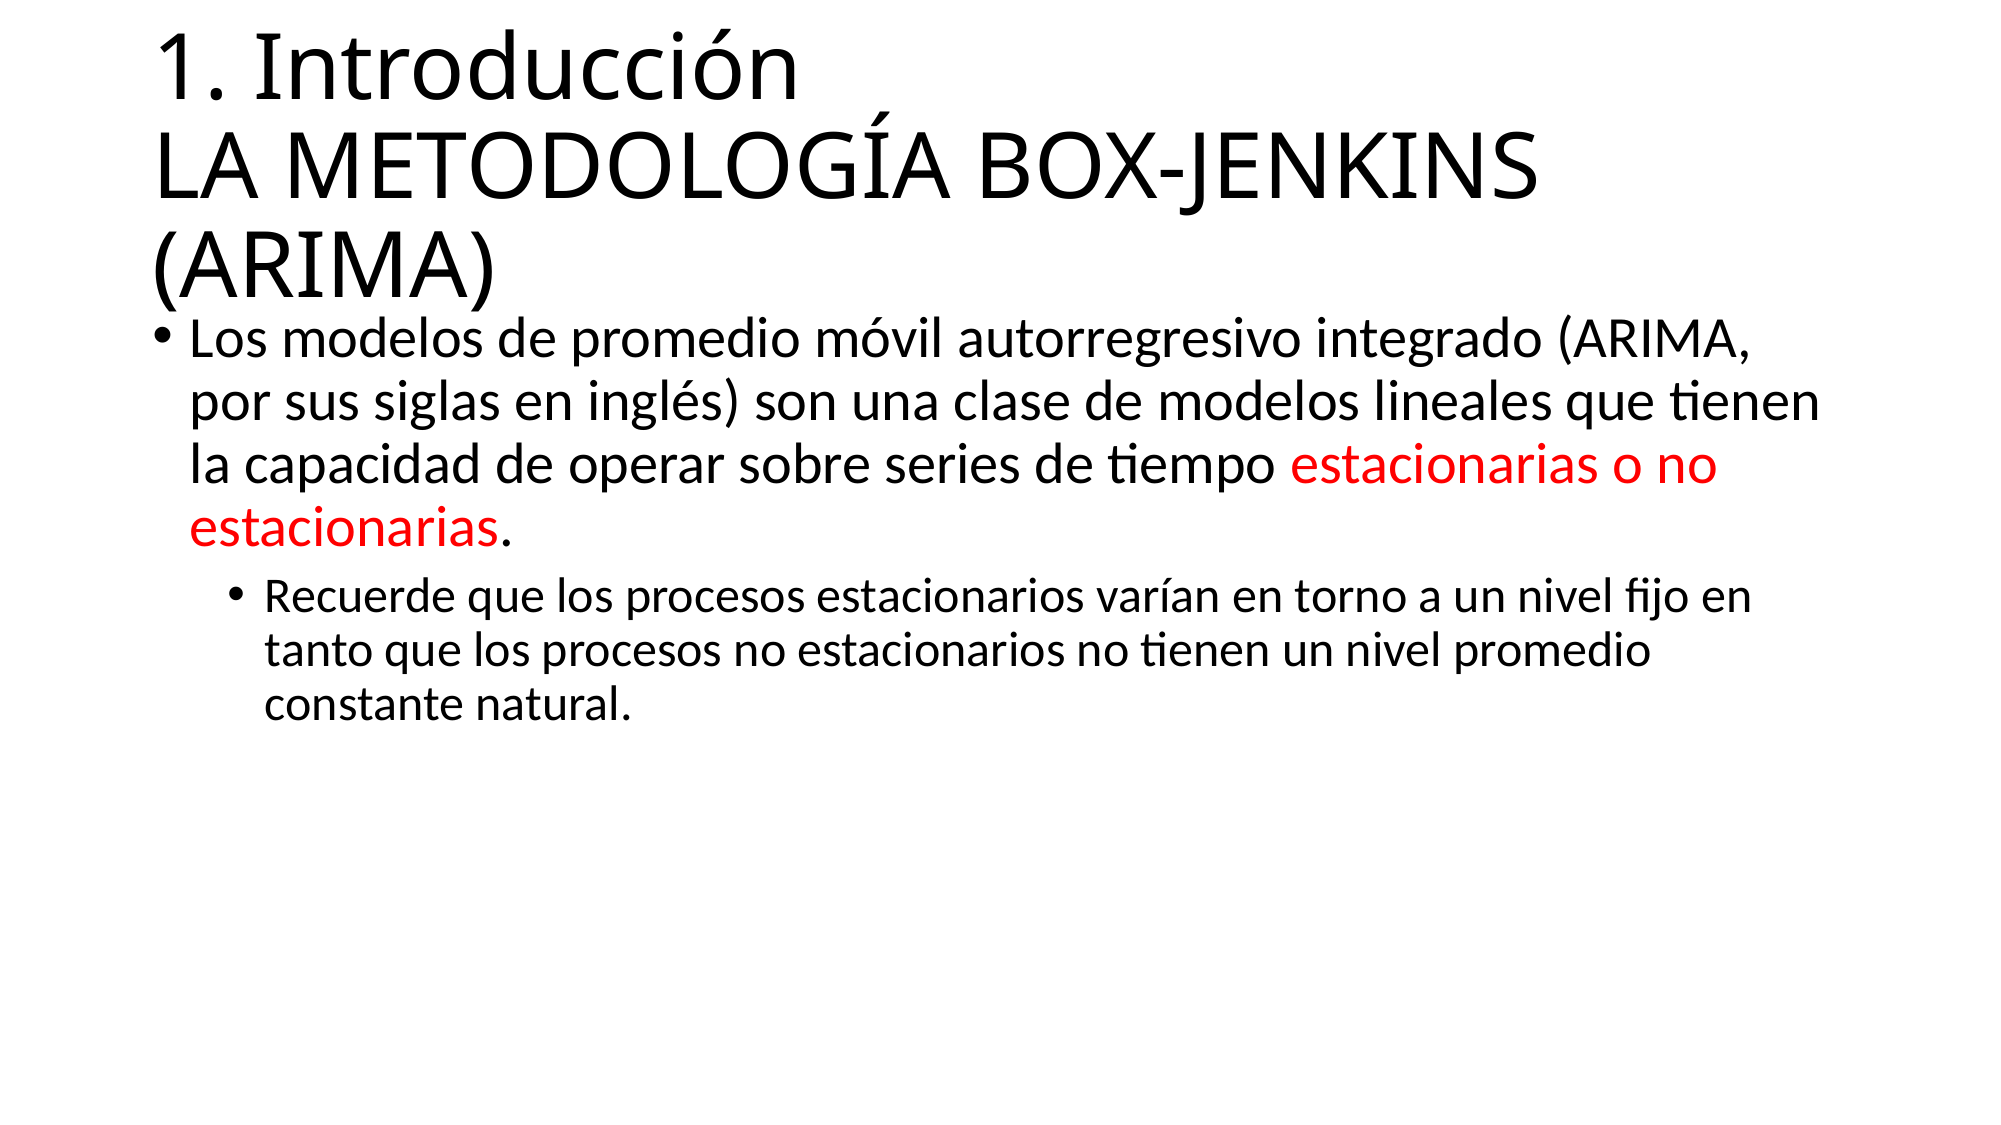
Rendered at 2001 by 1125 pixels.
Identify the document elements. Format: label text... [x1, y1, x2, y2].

list Los modelos de promedio móvil autorregresivo integrado (ARIMA, por sus siglas en inglés) son una clase de modelos lineales que tienen la capacidad de operar sobre series de tiempo estacionarias o no estacionarias. Recuerde que los procesos estacionarios varían en torno a un nivel fijo en tanto que los procesos no estacionarios no tienen un nivel promedio constante natural. [137, 299, 1863, 1014]
title 1. Introducción LA METODOLOGÍA BOX-JENKINS (ARIMA) [137, 59, 1863, 278]
